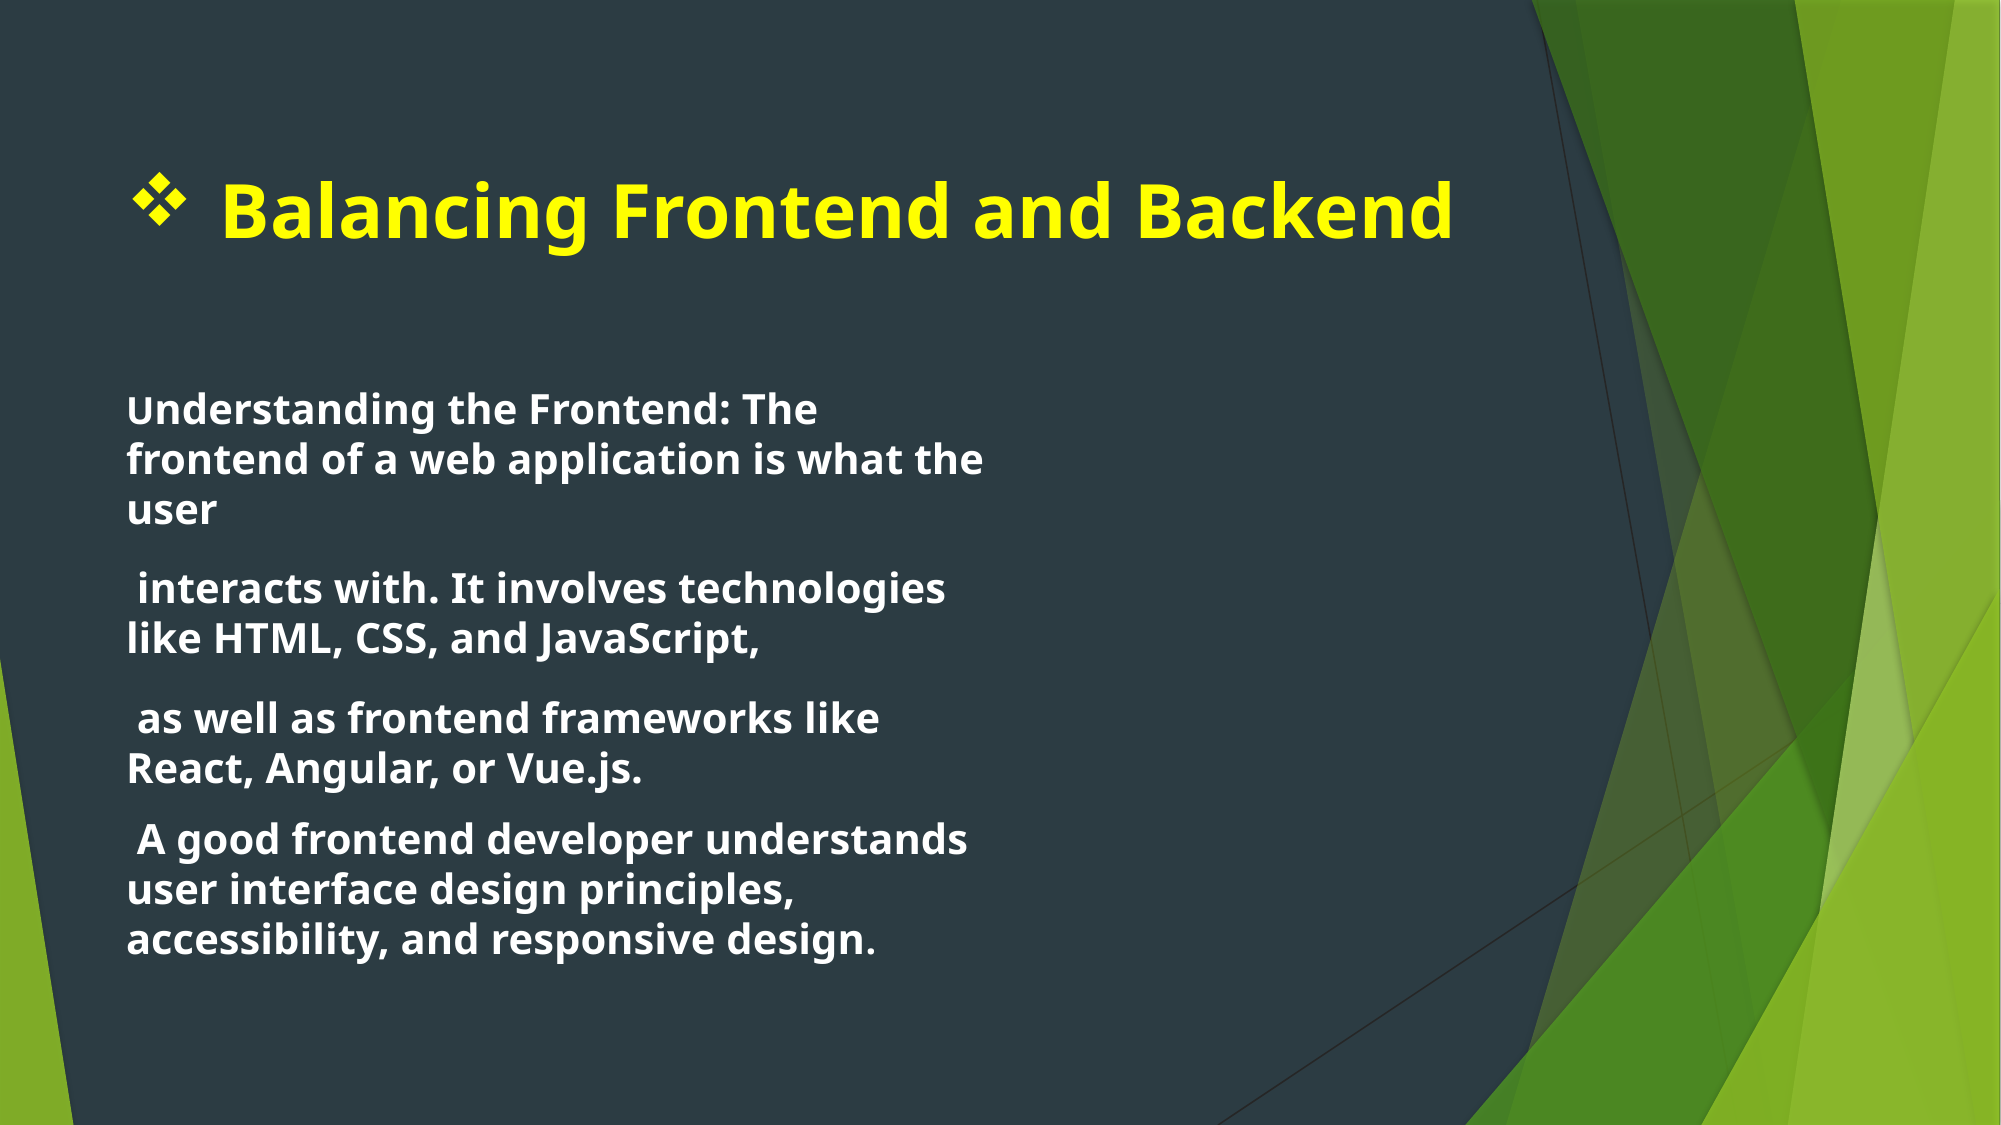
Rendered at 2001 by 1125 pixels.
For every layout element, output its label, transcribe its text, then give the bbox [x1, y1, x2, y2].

title Balancing Frontend and Backend [111, 99, 1522, 317]
list Understanding the Frontend: The frontend of a web application is what the user interacts with. It involves technologies like HTML, CSS, and JavaScript, as well as frontend frameworks like React, Angular, or Vue.js. A good frontend developer understands user interface design principles, accessibility, and responsive design. [111, 354, 1000, 992]
